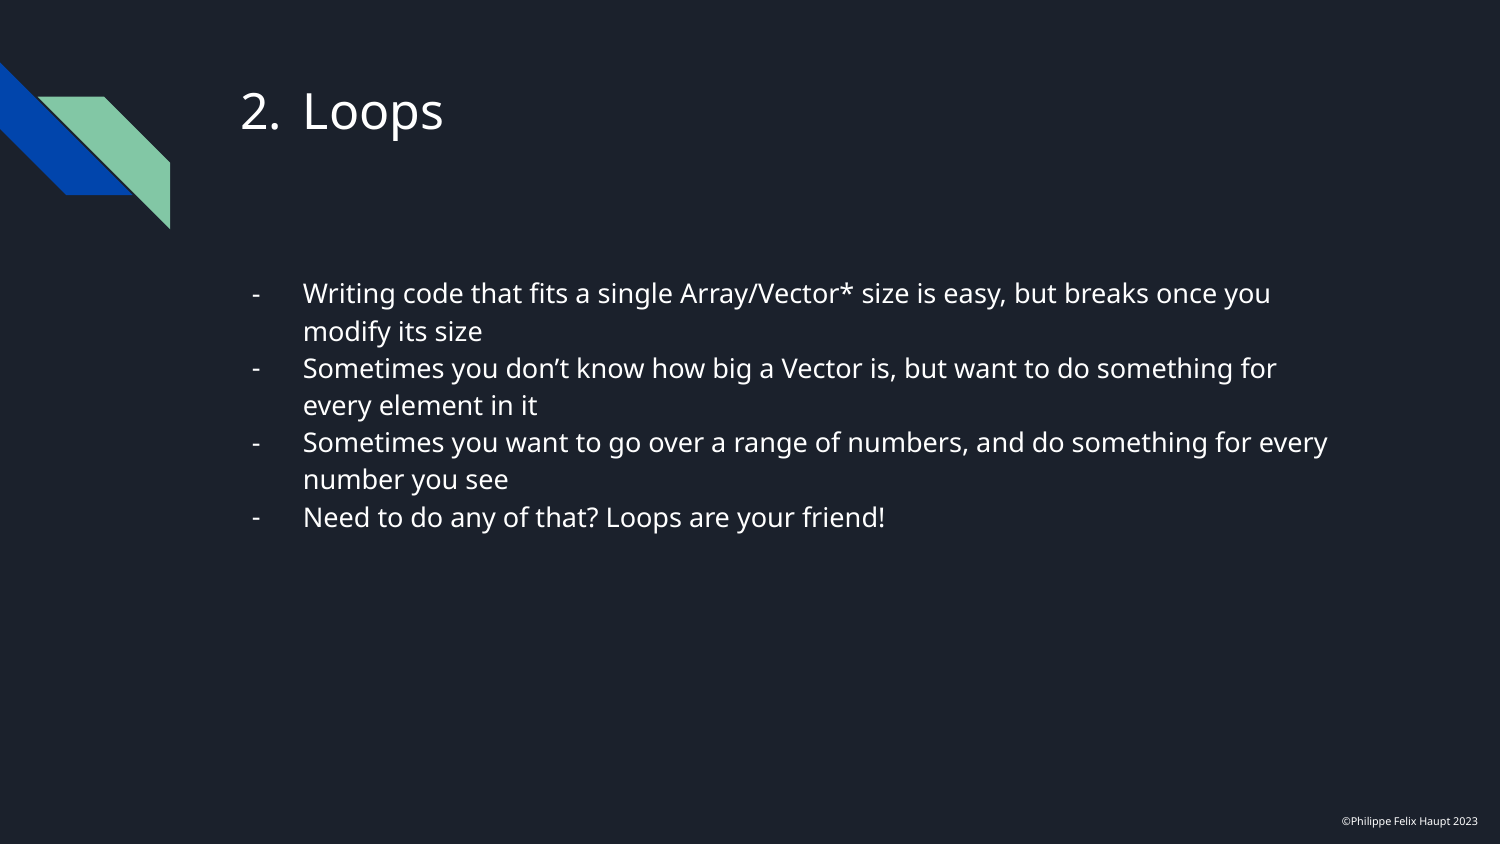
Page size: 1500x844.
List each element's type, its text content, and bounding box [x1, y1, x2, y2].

subtitle ©Philippe Felix Haupt 2023 [1326, 801, 1500, 844]
list Writing code that fits a single Array/Vector* size is easy, but breaks once you modify its size Sometimes you don’t know how big a Vector is, but want to do something for every element in it Sometimes you want to go over a range of numbers, and do something for every number you see Need to do any of that? Loops are your friend! [212, 257, 1368, 791]
title Loops [212, 64, 1368, 215]
